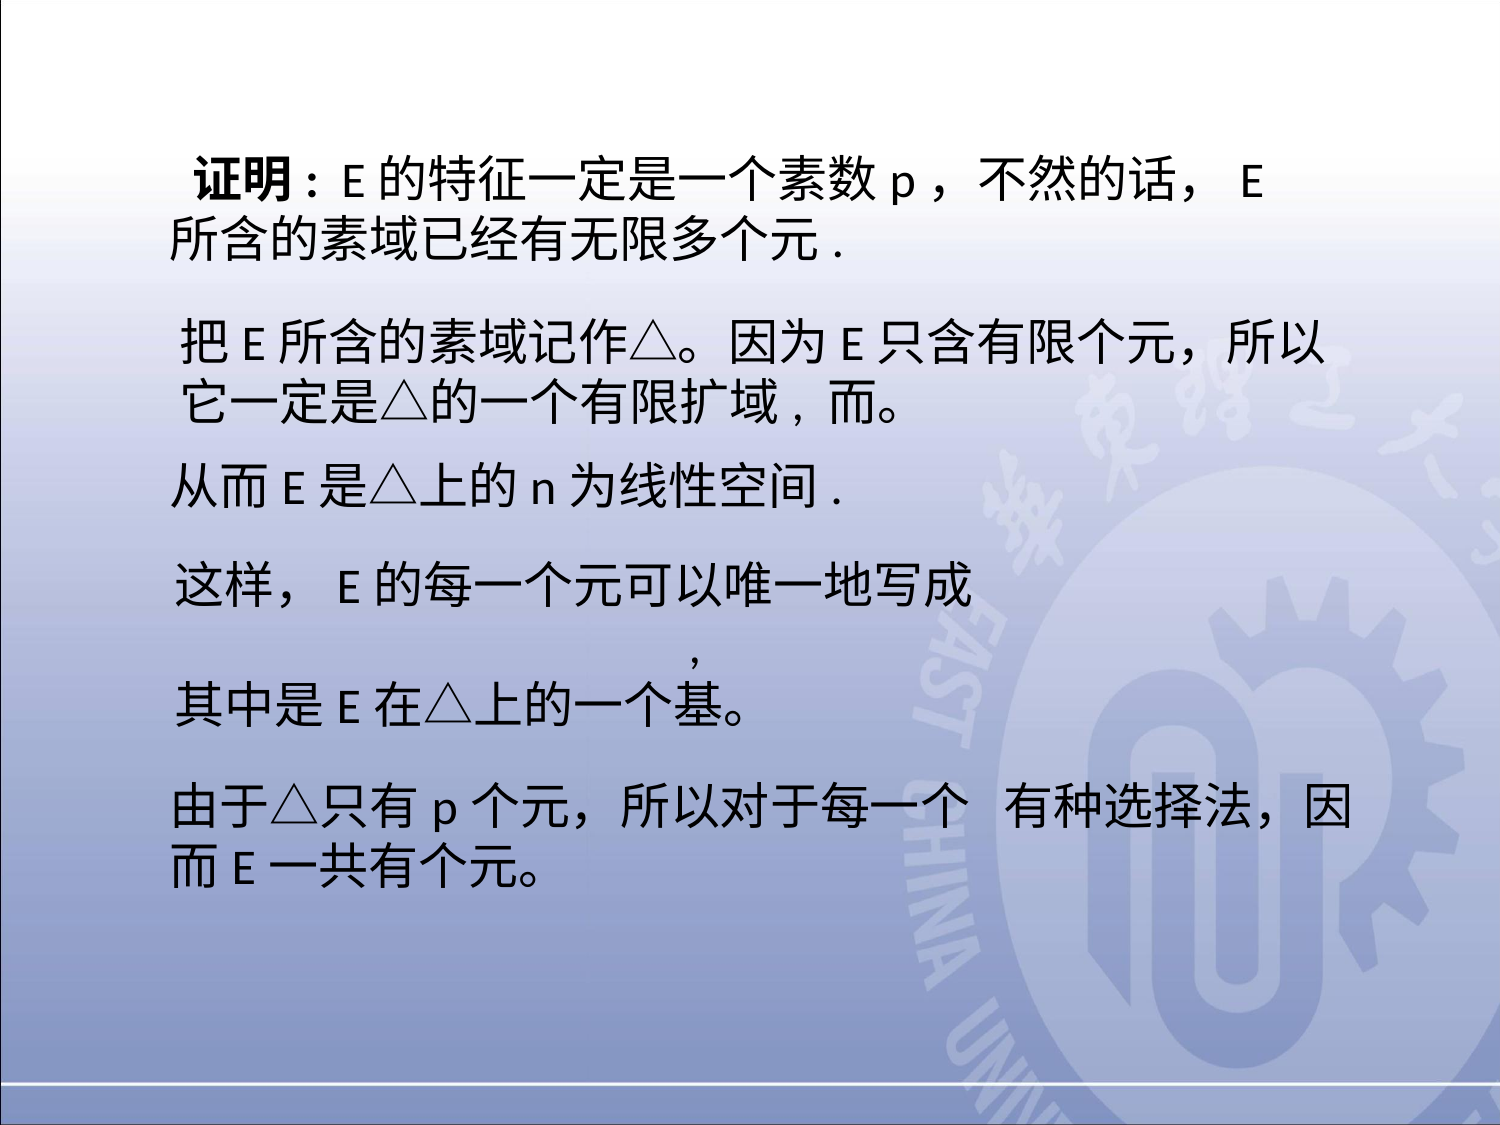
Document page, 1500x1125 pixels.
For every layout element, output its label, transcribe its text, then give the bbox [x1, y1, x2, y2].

text_box 证明: E的特征一定是一个素数p，不然的话，E所含的素域已经有无限多个元. [154, 139, 1282, 275]
picture [0, 0, 1500, 1125]
text_box 从而E是△上的n为线性空间. [154, 447, 905, 523]
